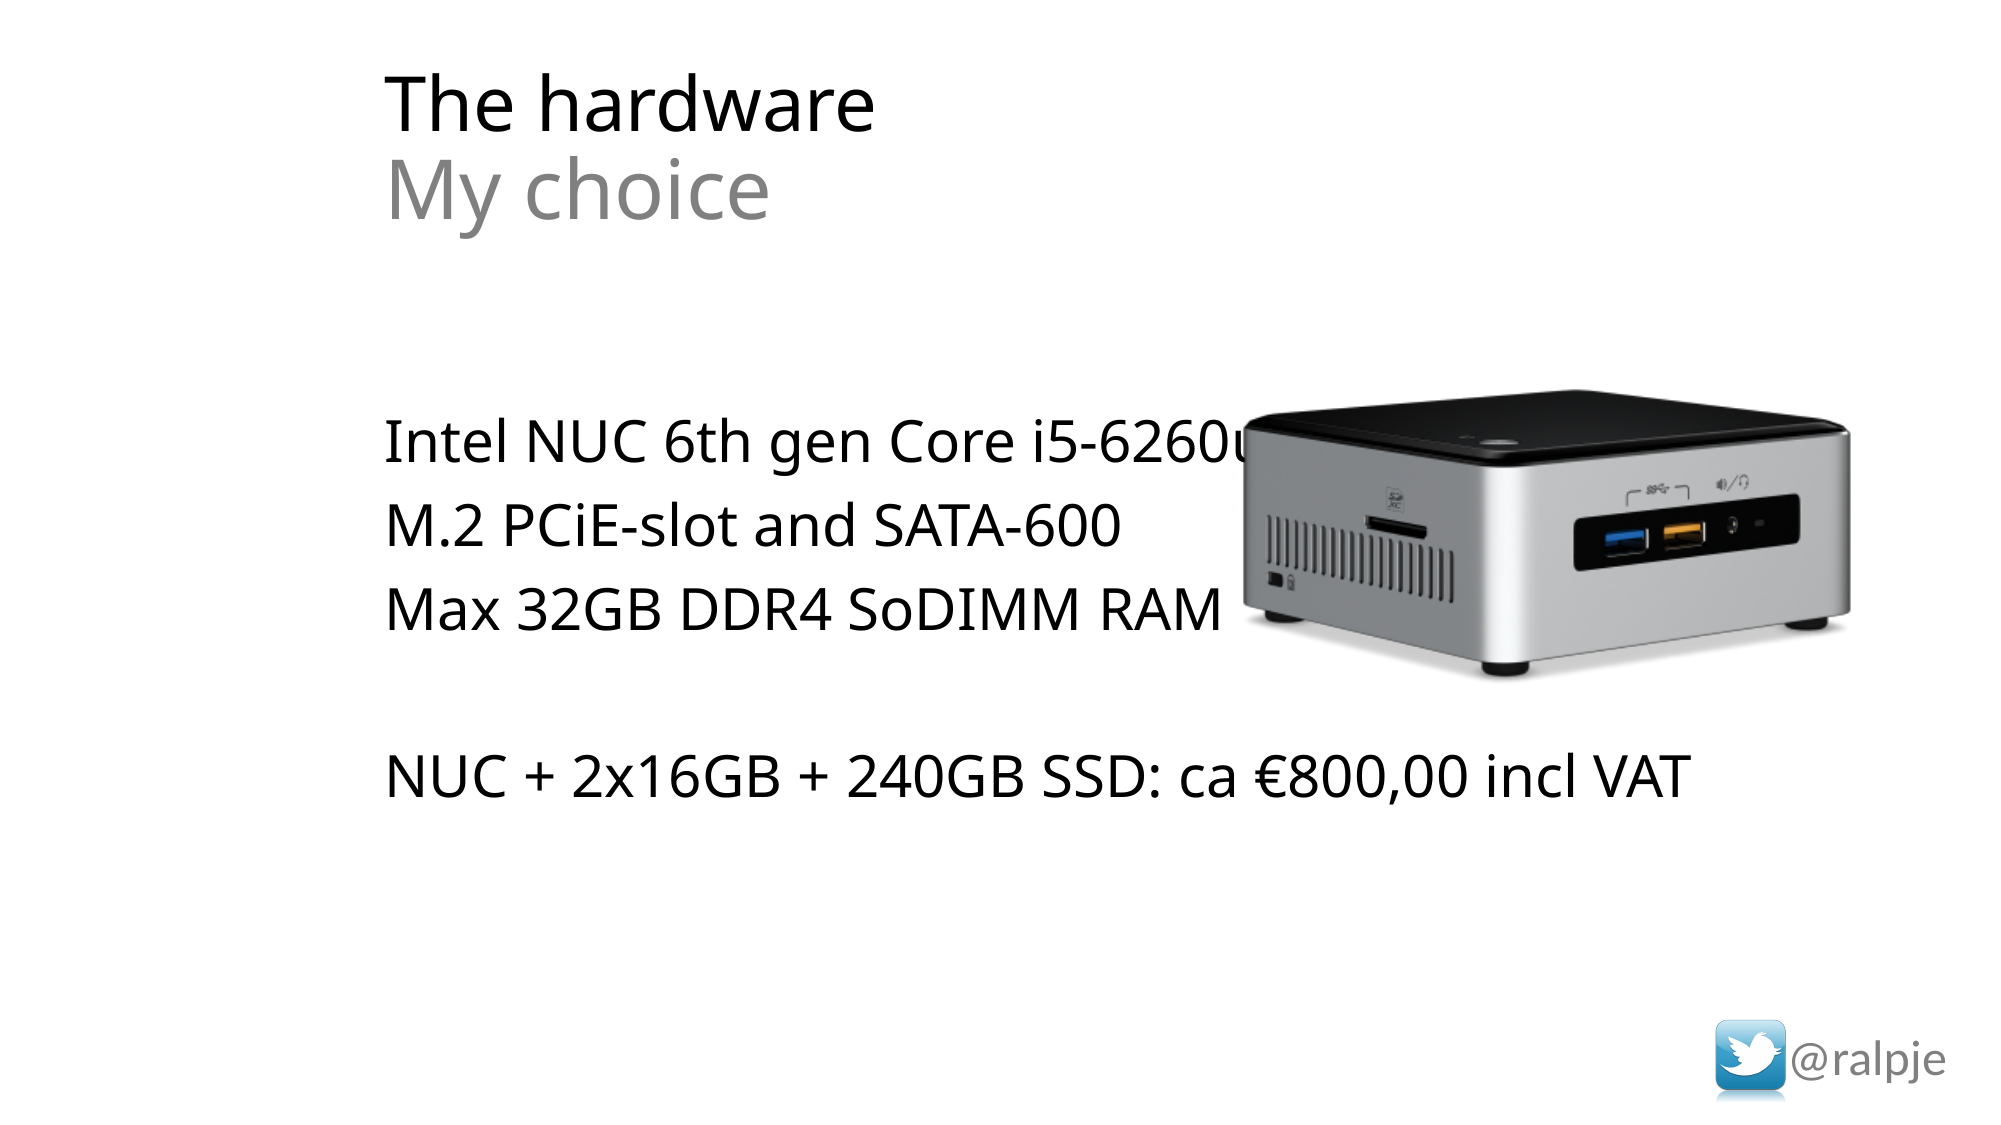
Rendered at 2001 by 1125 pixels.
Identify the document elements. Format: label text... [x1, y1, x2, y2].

list Intel NUC 6th gen Core i5-6260u M.2 PCiE-slot and SATA-600 Max 32GB DDR4 SoDIMM RAM NUC + 2x16GB + 240GB SSD: ca €800,00 incl VAT [369, 404, 1898, 1043]
picture [1217, 338, 1868, 705]
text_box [1682, 1003, 1964, 1106]
title The hardware My choice [369, 58, 1898, 247]
